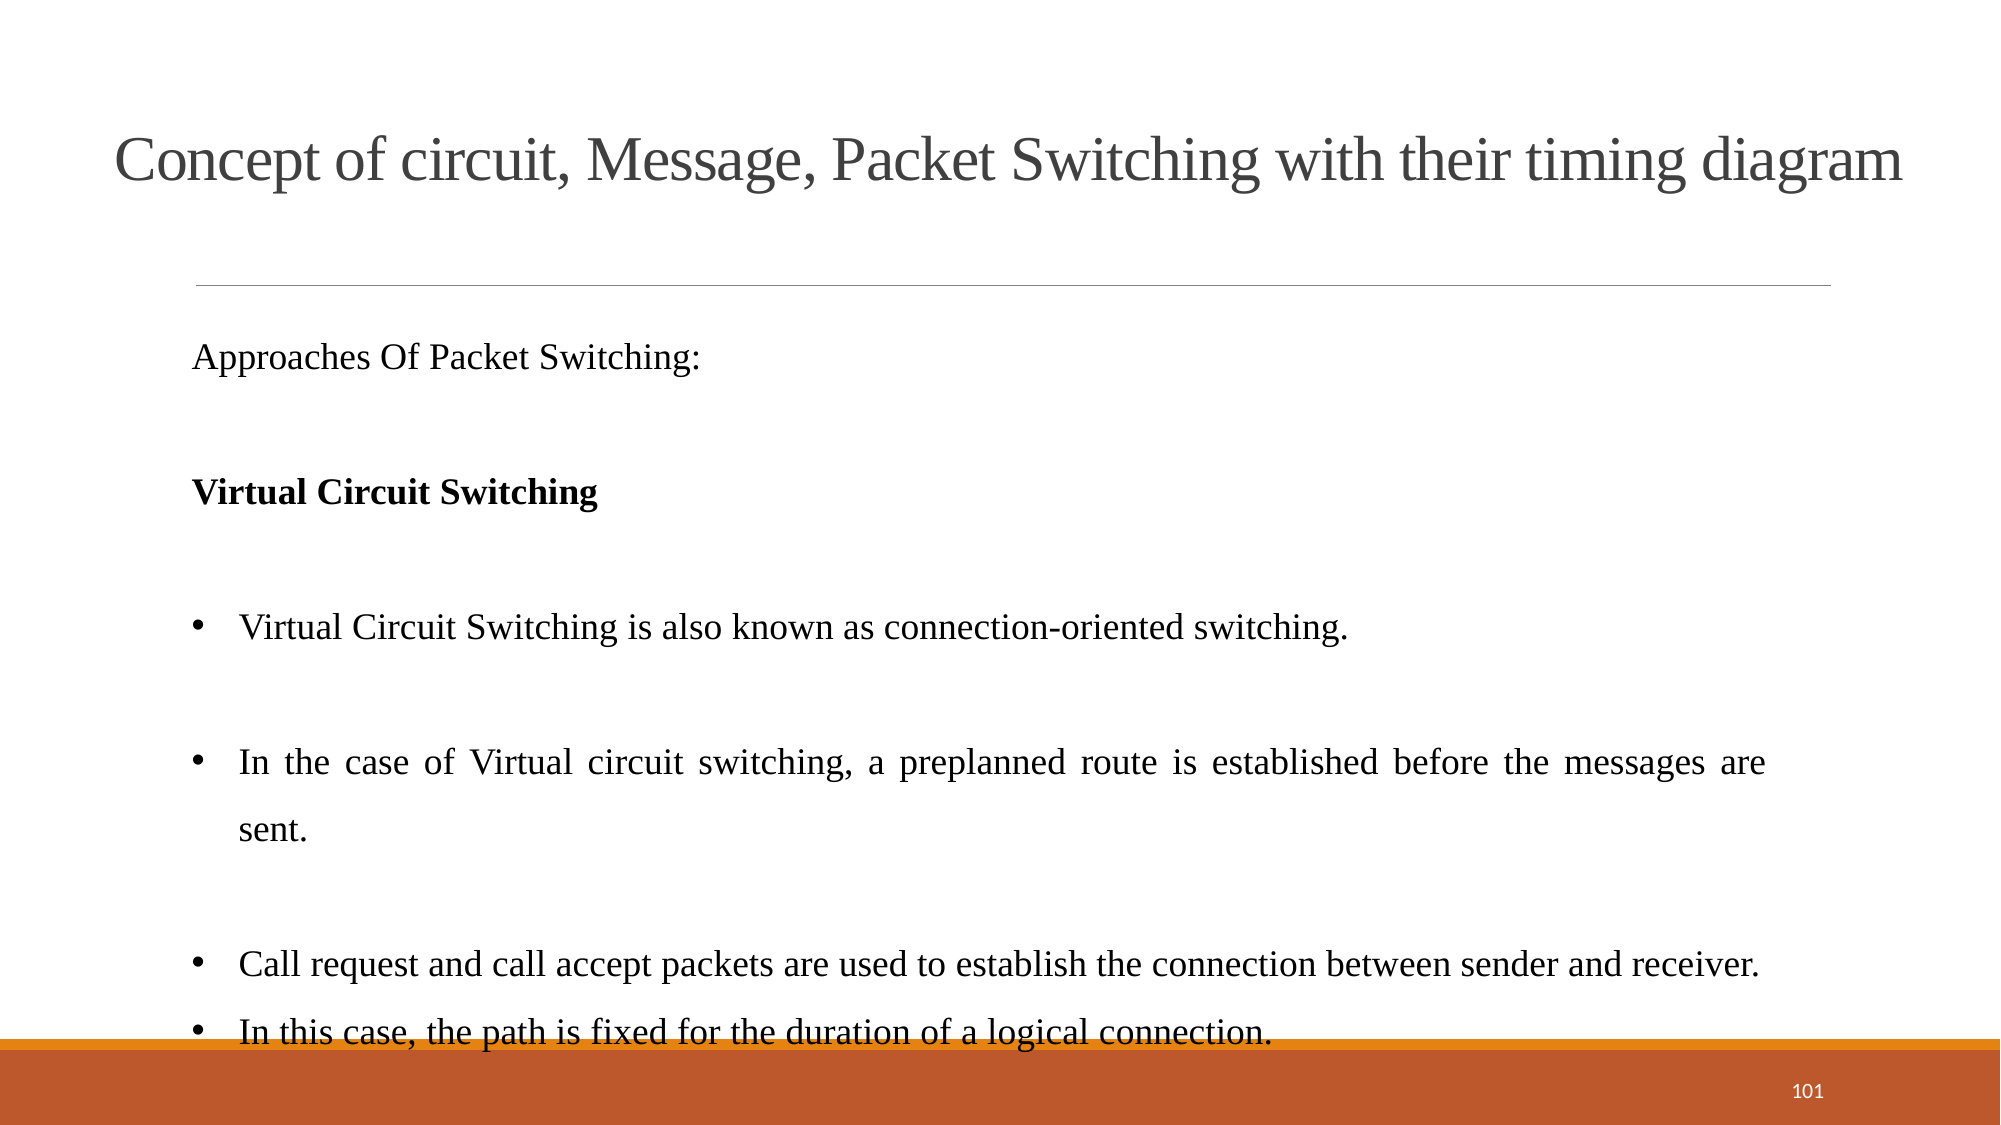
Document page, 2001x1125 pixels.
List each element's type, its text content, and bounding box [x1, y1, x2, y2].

text_box Approaches Of Packet Switching: Virtual Circuit Switching Virtual Circuit Switching is also known as connection-oriented switching. In the case of Virtual circuit switching, a preplanned route is established before the messages are sent. Call request and call accept packets are used to establish the connection between sender and receiver. In this case, the path is fixed for the duration of a logical connection. [176, 301, 1784, 1060]
slide_number 101 [1624, 1059, 1840, 1120]
text_box Concept of circuit, Message, Packet Switching with their timing diagram [99, 59, 1946, 201]
